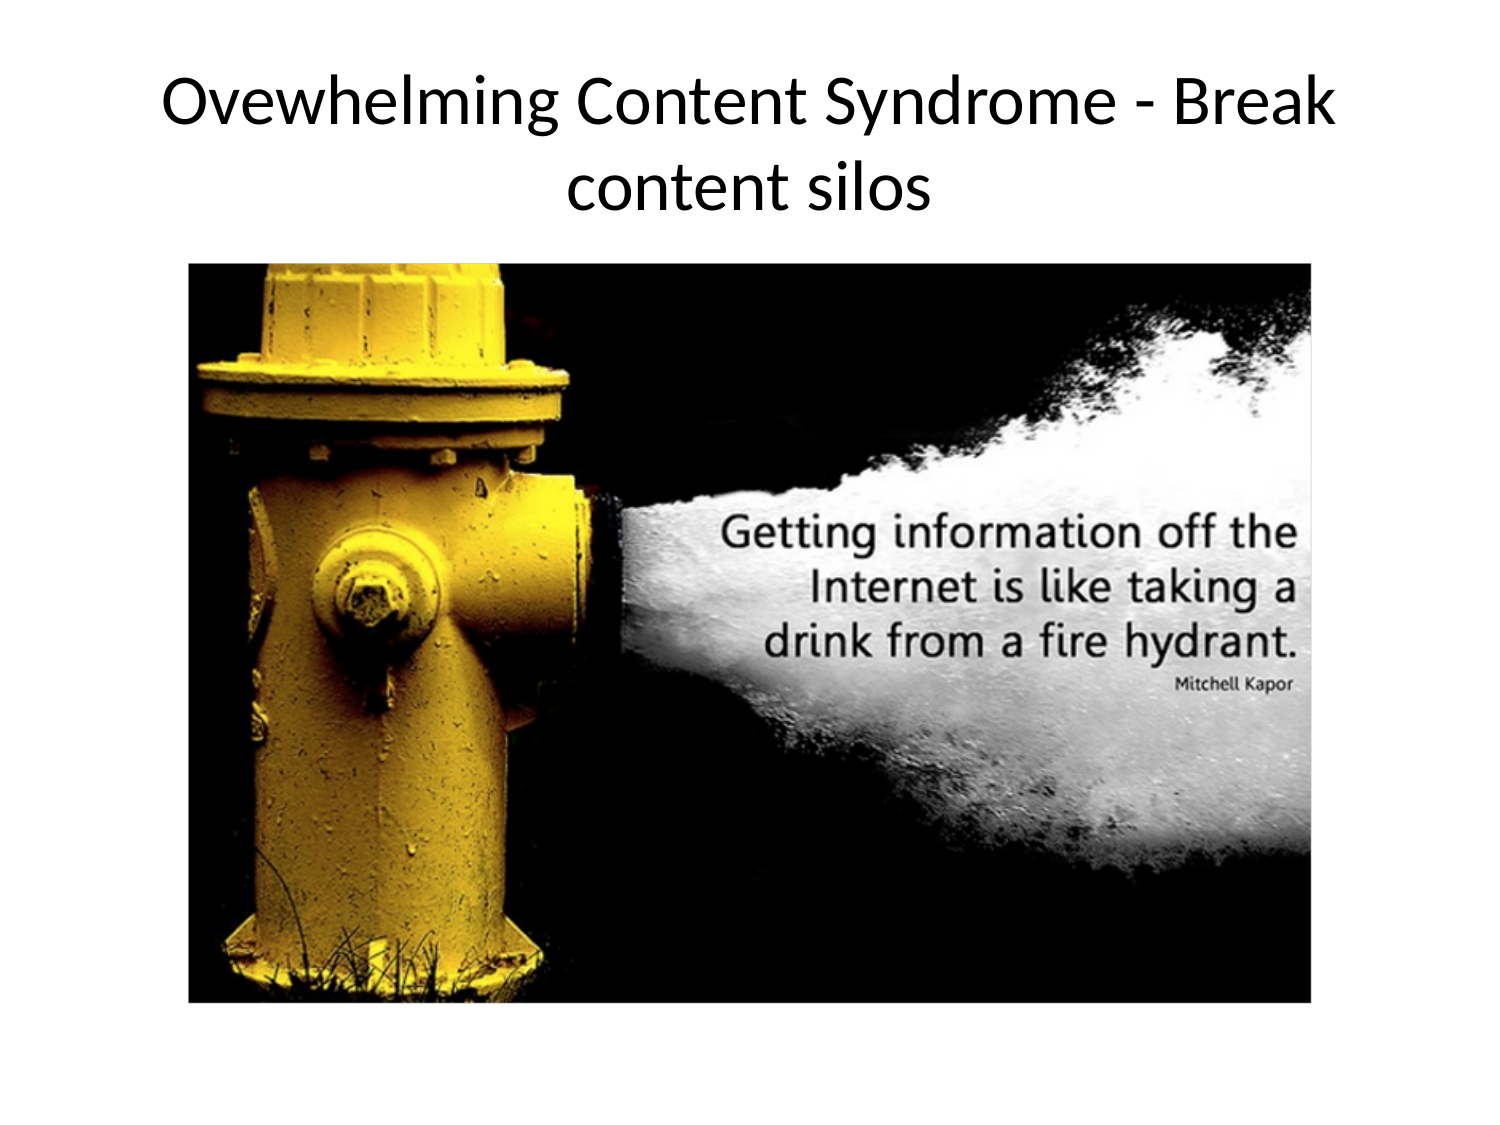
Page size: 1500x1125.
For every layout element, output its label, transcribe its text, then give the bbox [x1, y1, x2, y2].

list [187, 262, 1313, 1006]
title Ovewhelming Content Syndrome - Break content silos [75, 45, 1425, 233]
